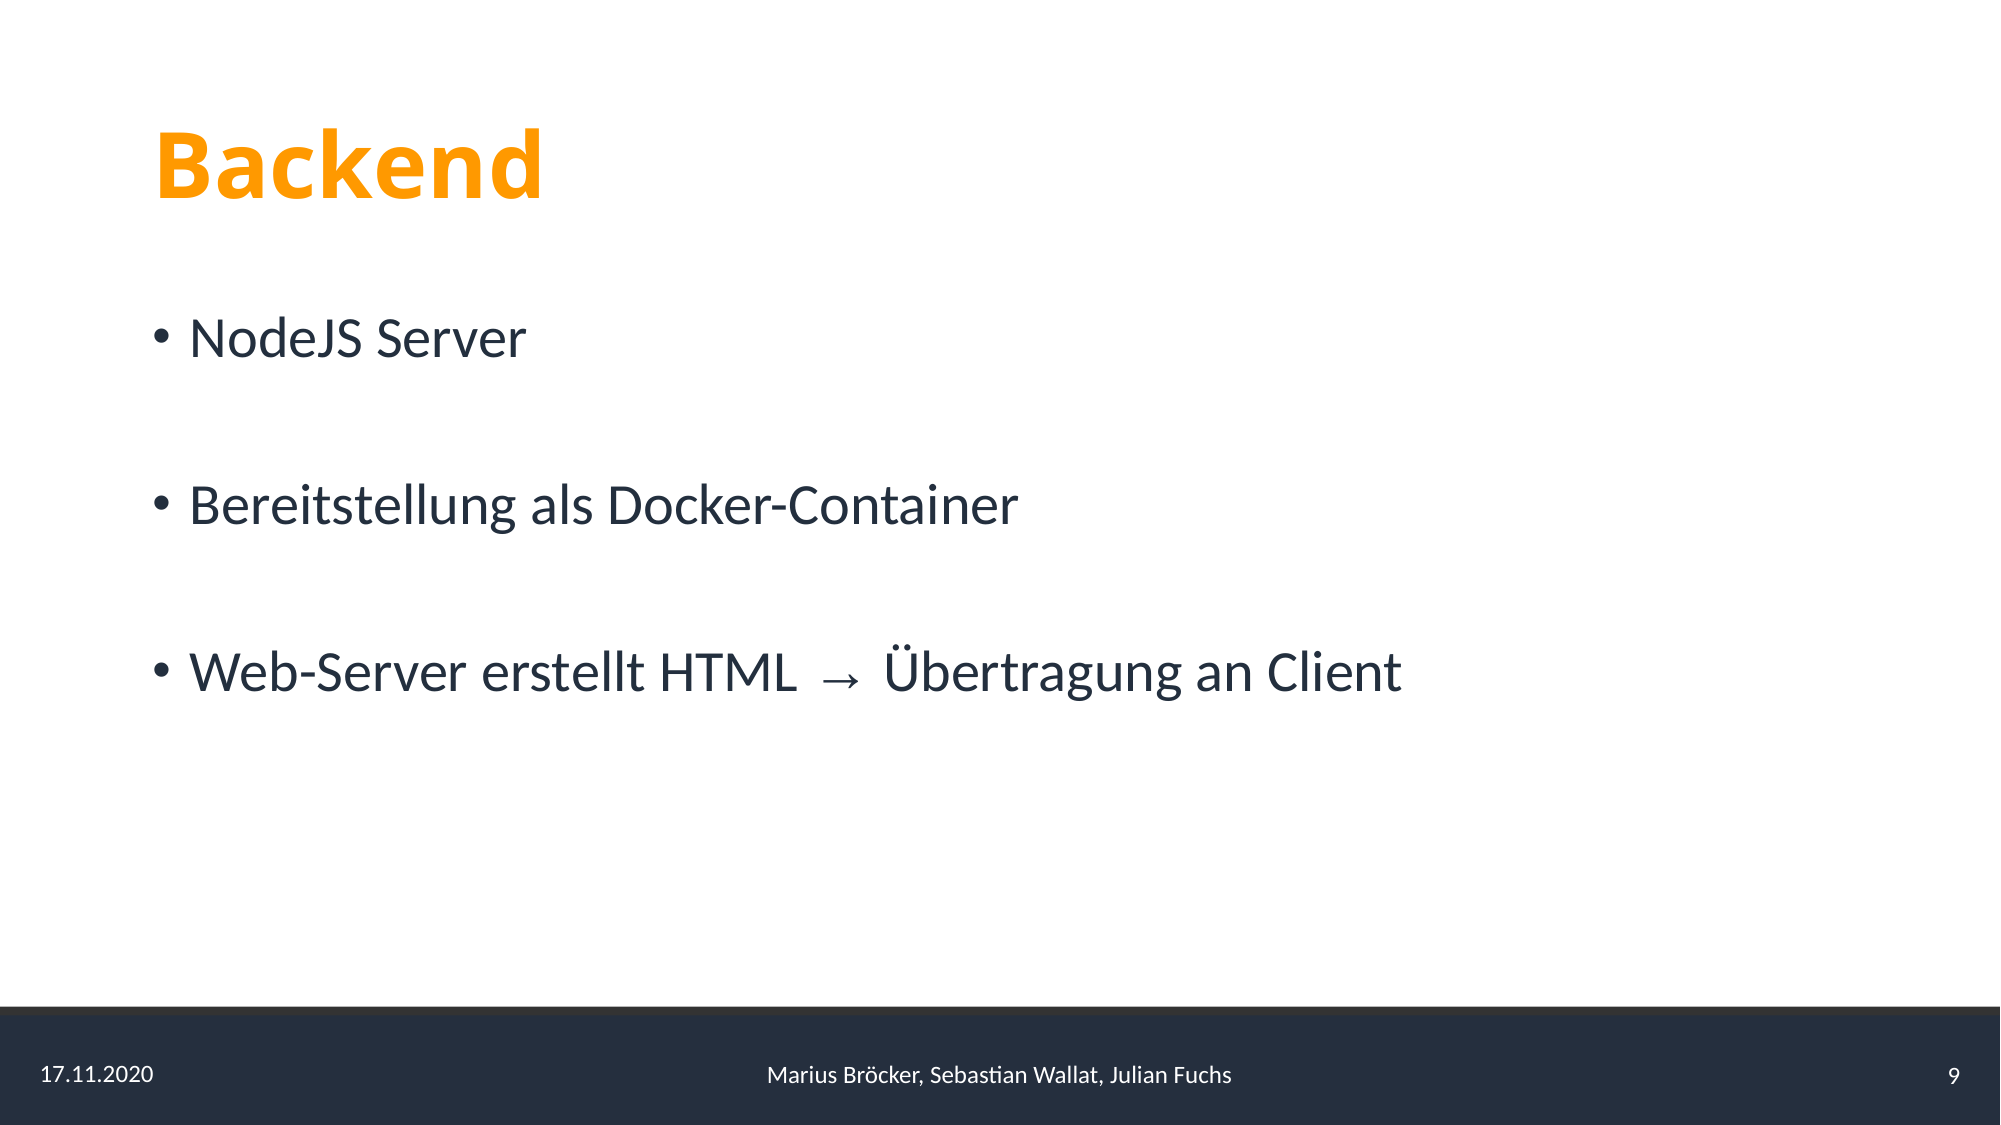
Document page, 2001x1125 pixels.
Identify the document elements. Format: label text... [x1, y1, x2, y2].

list NodeJS Server Bereitstellung als Docker-Container Web-Server erstellt HTML → Übertragung an Client [137, 299, 1863, 1014]
title Backend [137, 59, 1863, 278]
